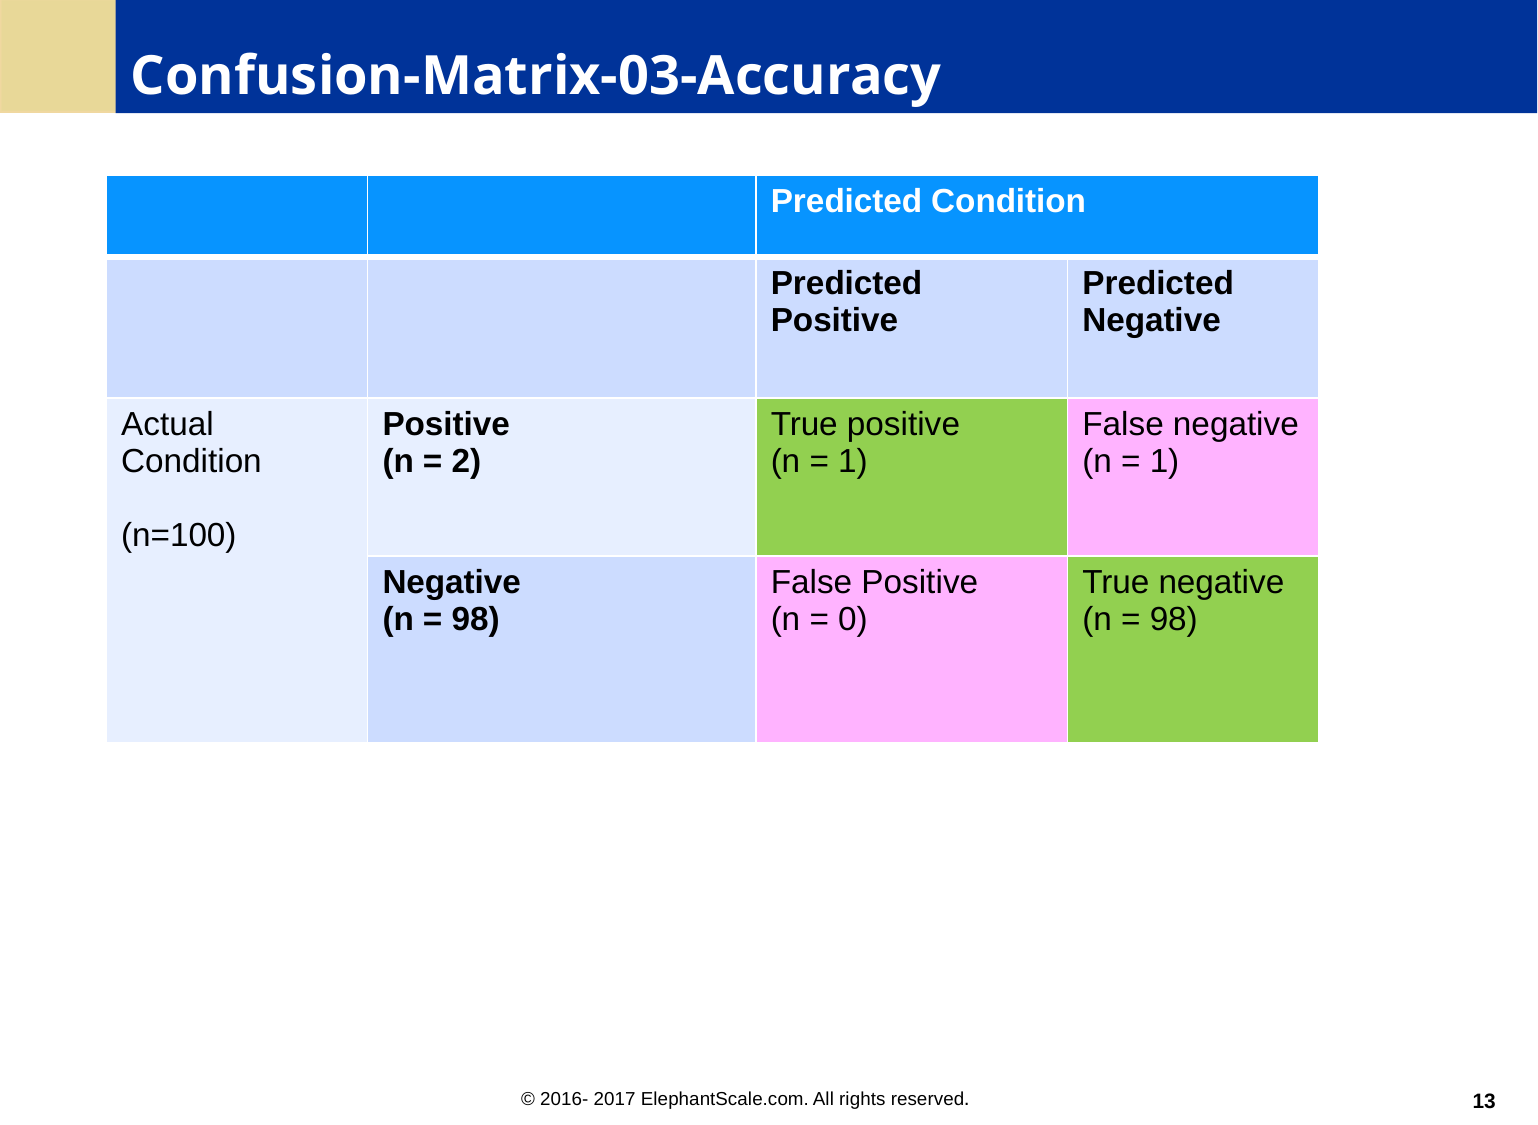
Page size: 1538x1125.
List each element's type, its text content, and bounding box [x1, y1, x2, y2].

table_cell [368, 260, 755, 397]
table_cell False Positive (n = 0) [757, 557, 1067, 742]
picture [0, 0, 115, 113]
table_cell Predicted Negative [1068, 260, 1318, 397]
table_cell Actual Condition (n=100) [107, 399, 367, 742]
table_header [107, 176, 367, 254]
table_cell True negative (n = 98) [1068, 557, 1318, 742]
text_box <number> [1406, 1075, 1496, 1113]
table_cell Predicted Positive [757, 260, 1067, 397]
table_cell [107, 260, 367, 397]
table_cell False negative (n = 1) [1068, 399, 1318, 555]
table_cell Positive (n = 2) [368, 399, 755, 555]
table_cell Negative (n = 98) [368, 557, 755, 742]
table_header [368, 176, 755, 254]
text_box Confusion-Matrix-03-Accuracy [115, 0, 1538, 114]
table_header Predicted Condition [757, 176, 1318, 254]
table_cell True positive (n = 1) [757, 399, 1067, 555]
